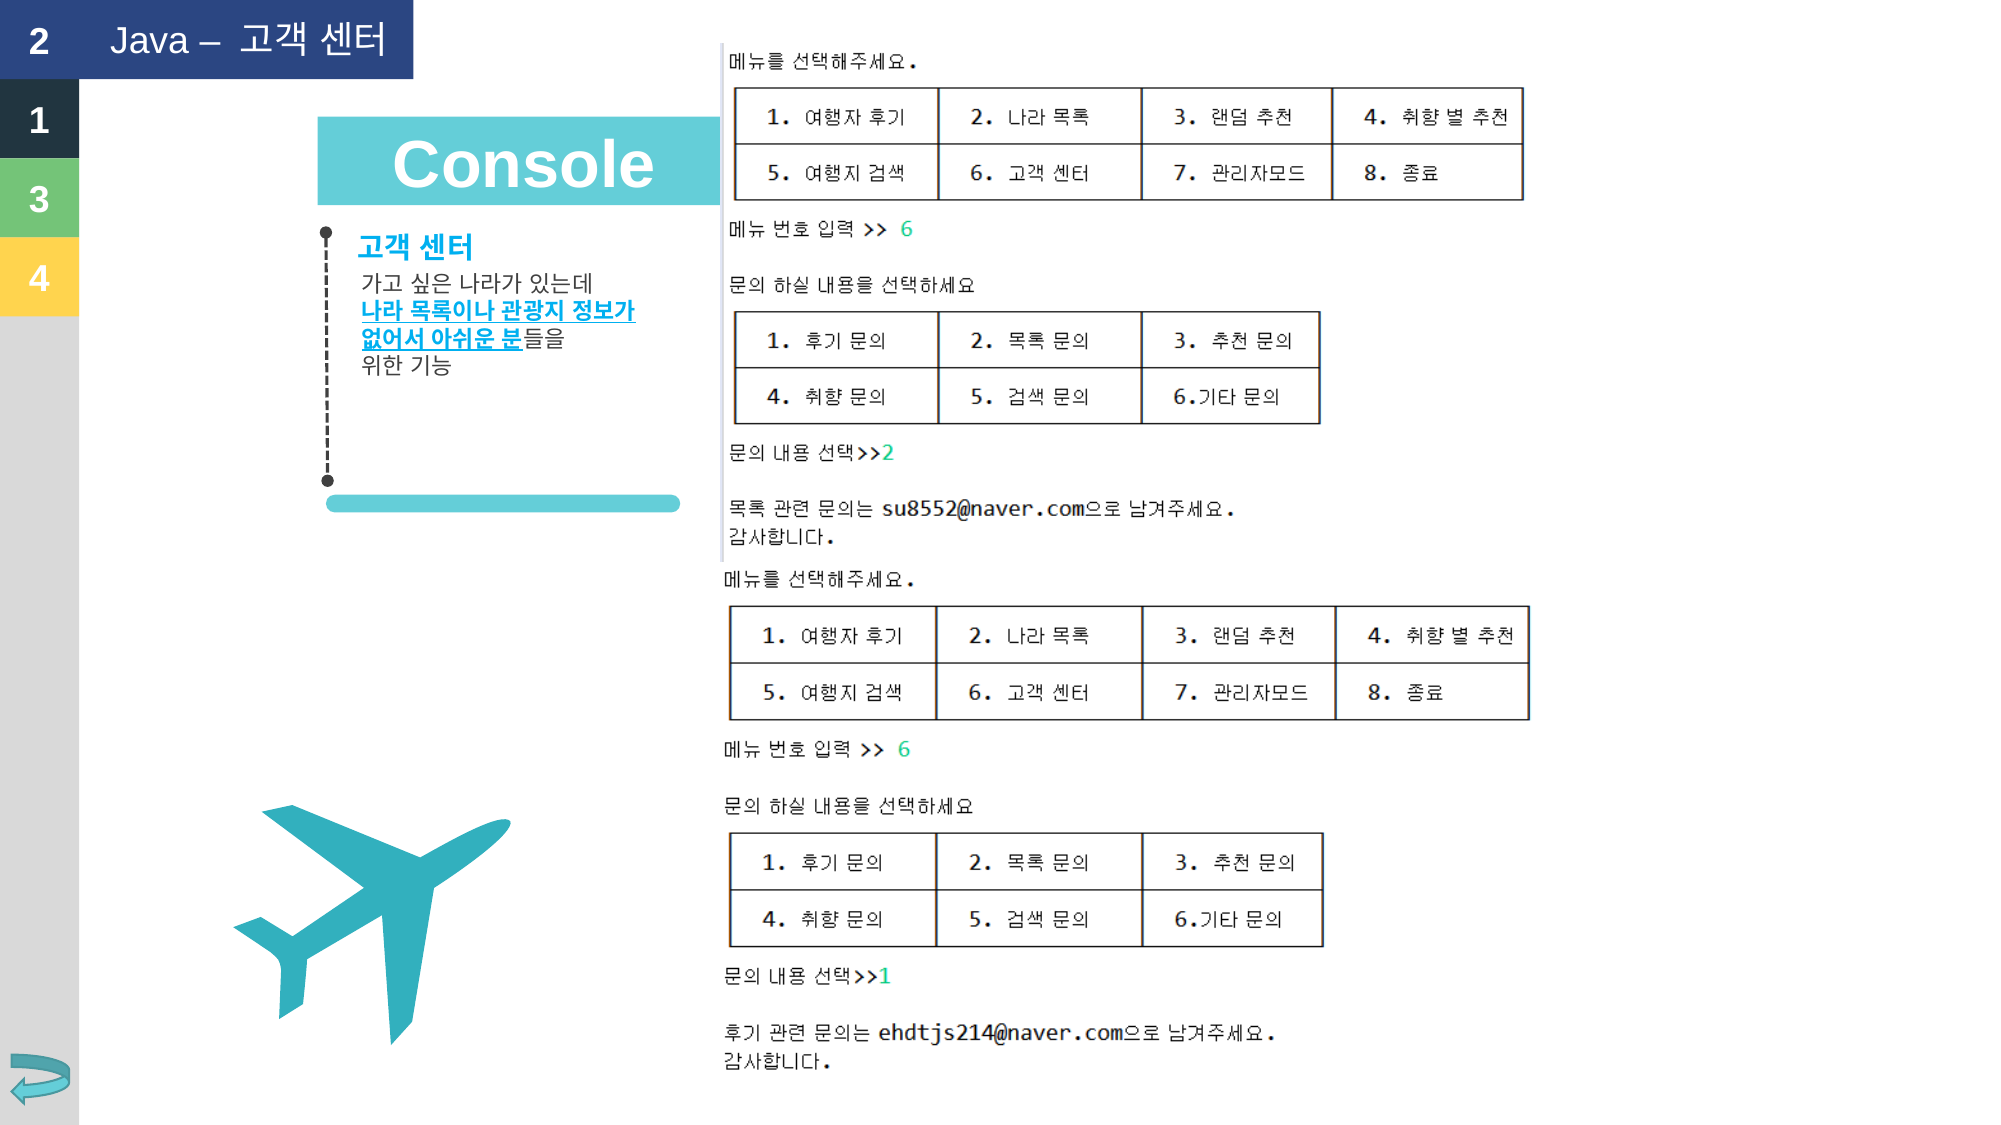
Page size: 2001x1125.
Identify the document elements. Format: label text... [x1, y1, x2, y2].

text_box 1 [14, 88, 65, 149]
text_box [10, 1053, 71, 1106]
text_box 2 [14, 9, 65, 69]
picture [719, 43, 1552, 1084]
text_box [0, 0, 414, 80]
text_box 3 [14, 167, 65, 228]
text_box Console [317, 116, 719, 206]
text_box [0, 157, 80, 236]
text_box [0, 318, 80, 1125]
text_box [0, 236, 80, 318]
text_box [230, 803, 512, 1048]
text_box [324, 493, 682, 514]
text_box Java – 고객 센터 [95, 9, 404, 69]
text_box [340, 221, 681, 417]
text_box [0, 80, 80, 157]
text_box 4 [14, 246, 65, 307]
